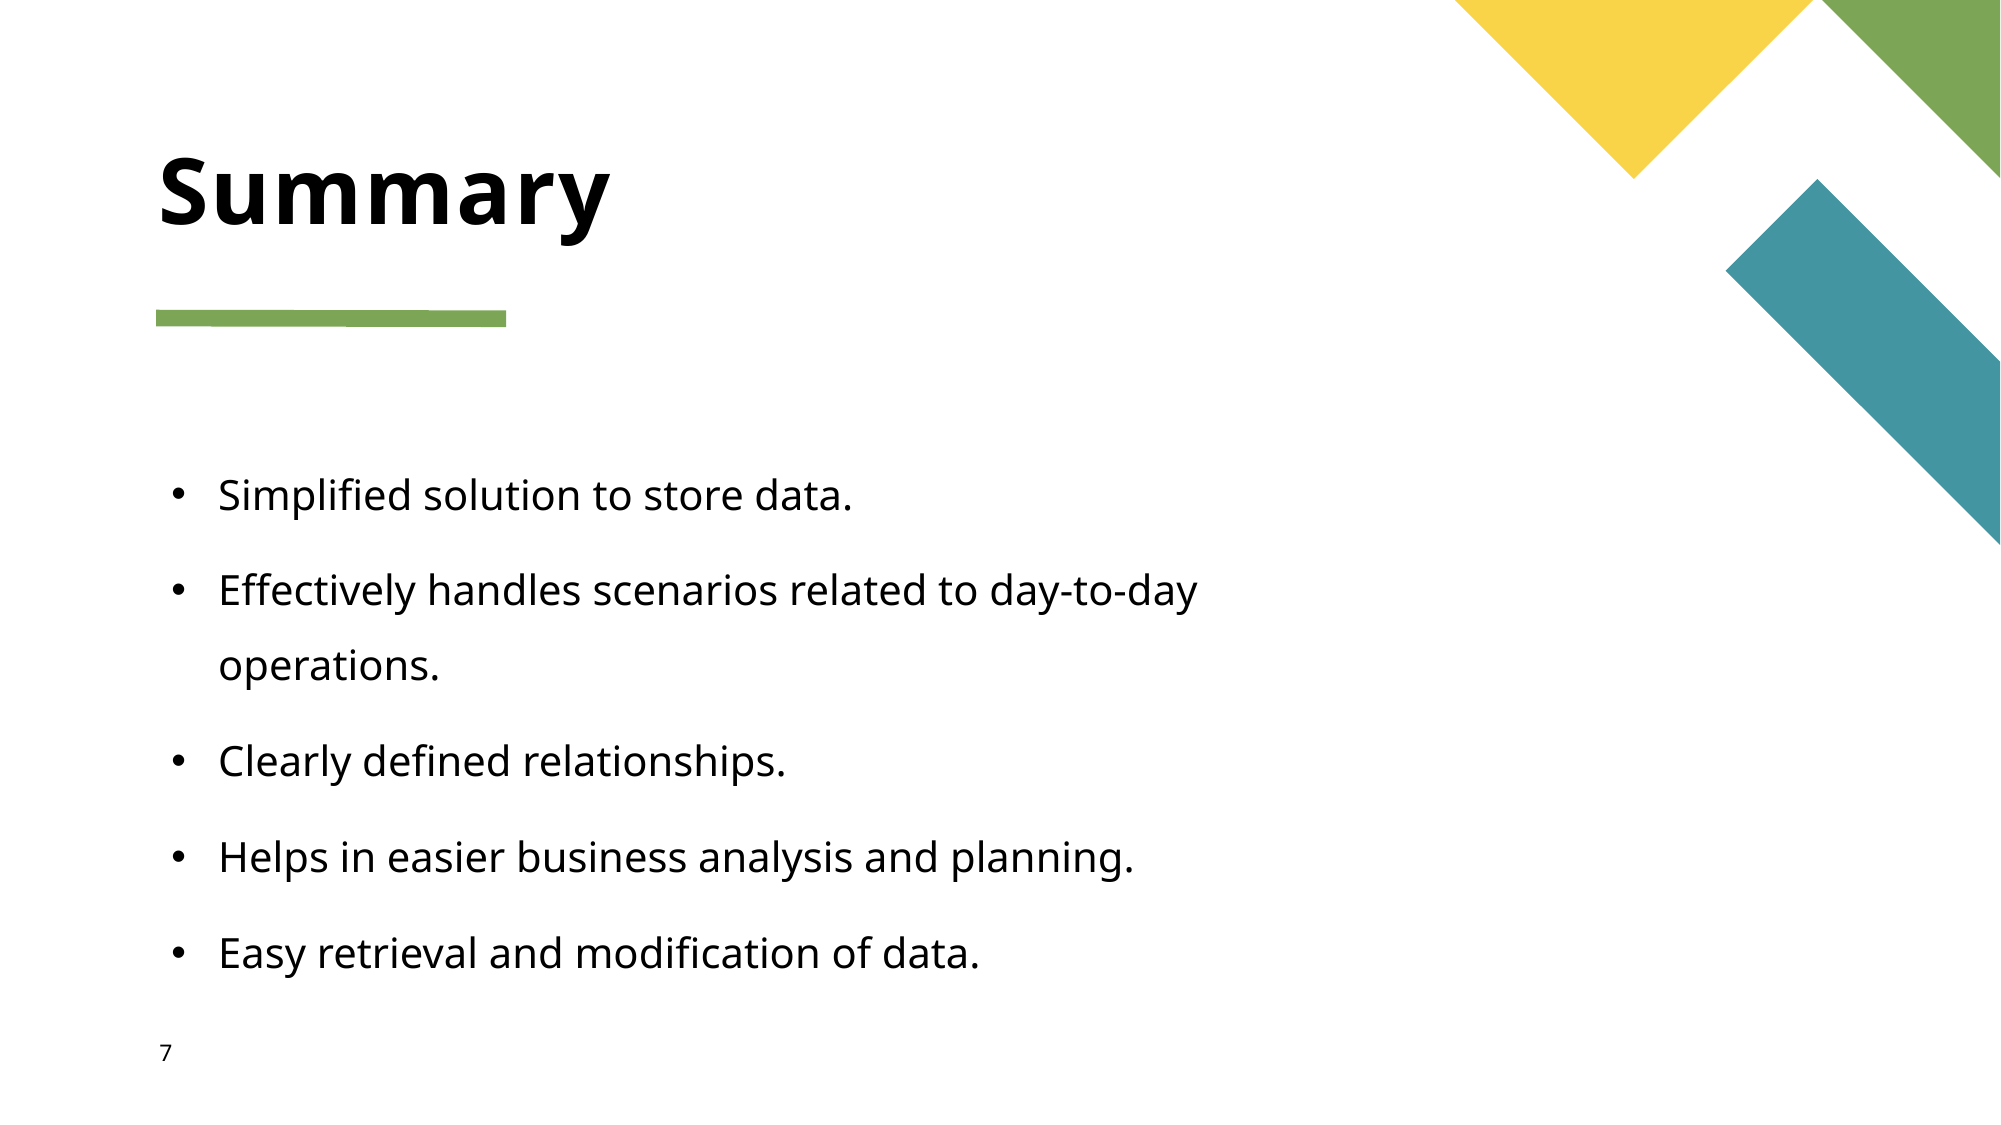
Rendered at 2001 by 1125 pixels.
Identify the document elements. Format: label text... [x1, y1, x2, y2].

slide_number 7 [159, 1038, 246, 1080]
list Simplified solution to store data. Effectively handles scenarios related to day-to-day operations. Clearly defined relationships. Helps in easier business analysis and planning. Easy retrieval and modification of data. [156, 435, 1424, 999]
title Summary [158, 144, 969, 245]
